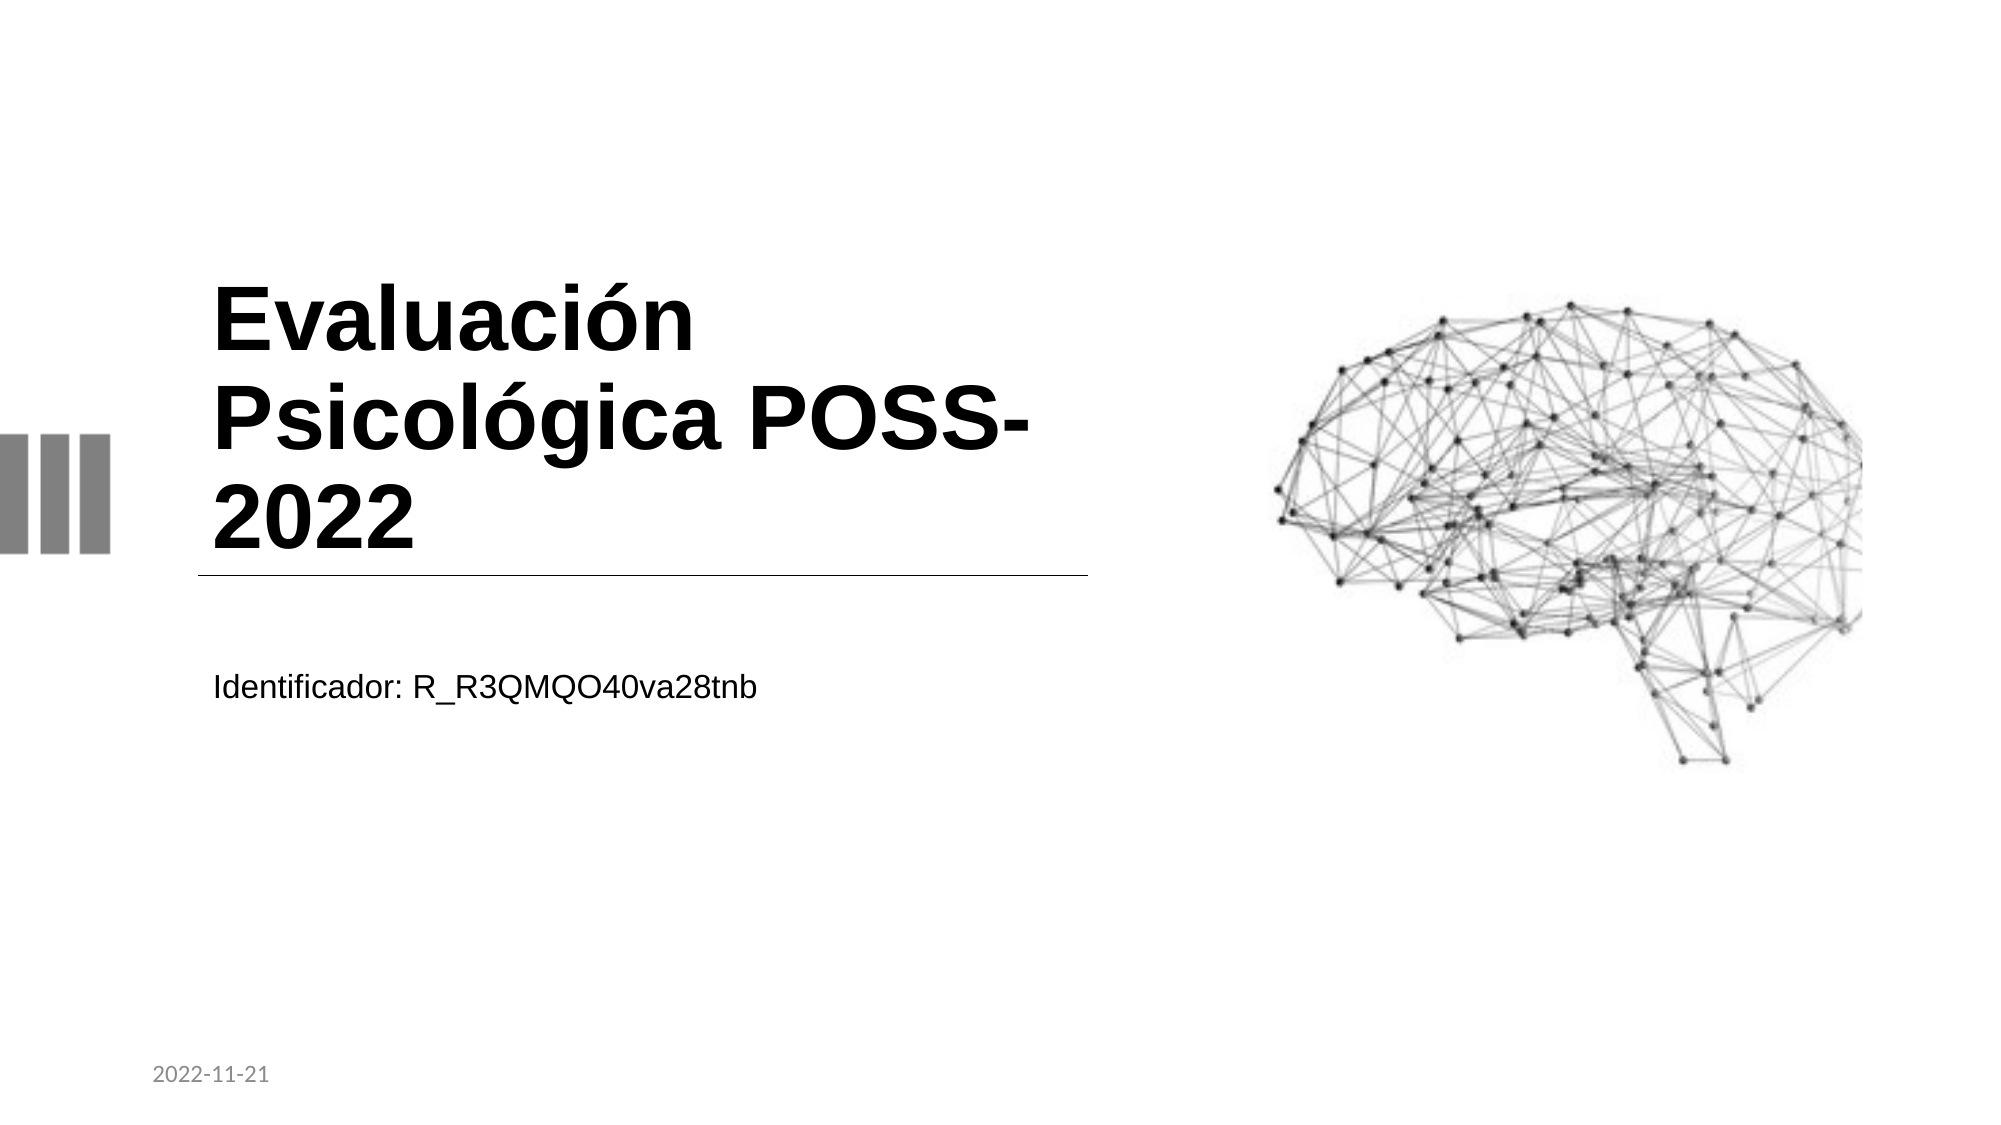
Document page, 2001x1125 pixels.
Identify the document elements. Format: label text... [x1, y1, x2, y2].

title Evaluación Psicológica POSS-2022 [197, 184, 1088, 576]
subtitle Identificador: R_R3QMQO40va28tnb [197, 590, 1398, 863]
picture [1202, 208, 1863, 860]
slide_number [137, 1042, 588, 1103]
picture [0, 420, 123, 563]
